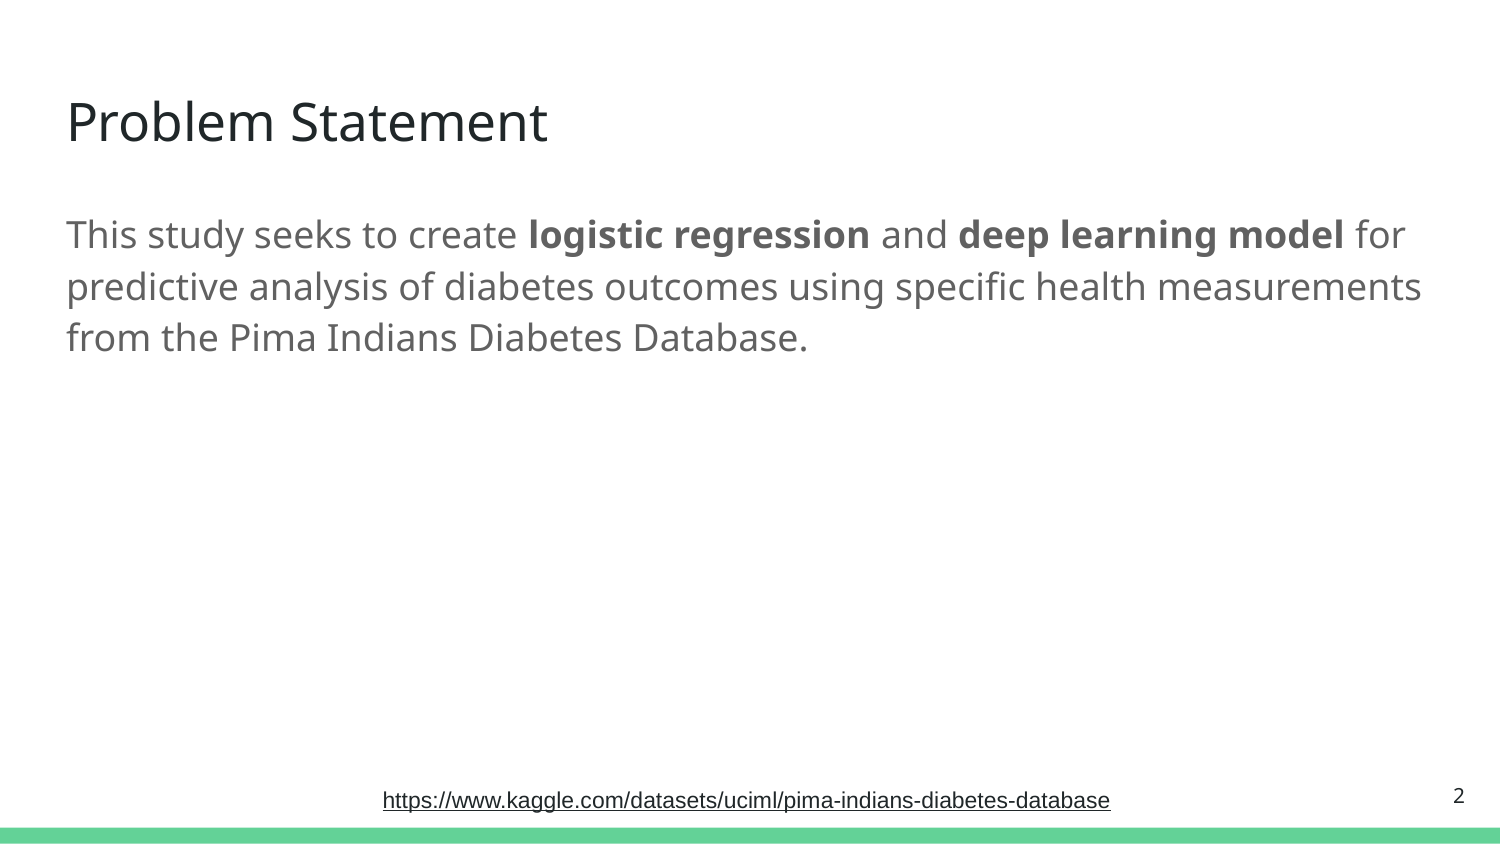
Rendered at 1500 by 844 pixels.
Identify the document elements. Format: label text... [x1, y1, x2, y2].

slide_number ‹#› [1389, 764, 1480, 830]
list This study seeks to create logistic regression and deep learning model for predictive analysis of diabetes outcomes using specific health measurements from the Pima Indians Diabetes Database. [51, 189, 1449, 750]
text_box https://www.kaggle.com/datasets/uciml/pima-indians-diabetes-database [305, 771, 1195, 827]
title Problem Statement [51, 72, 1449, 167]
